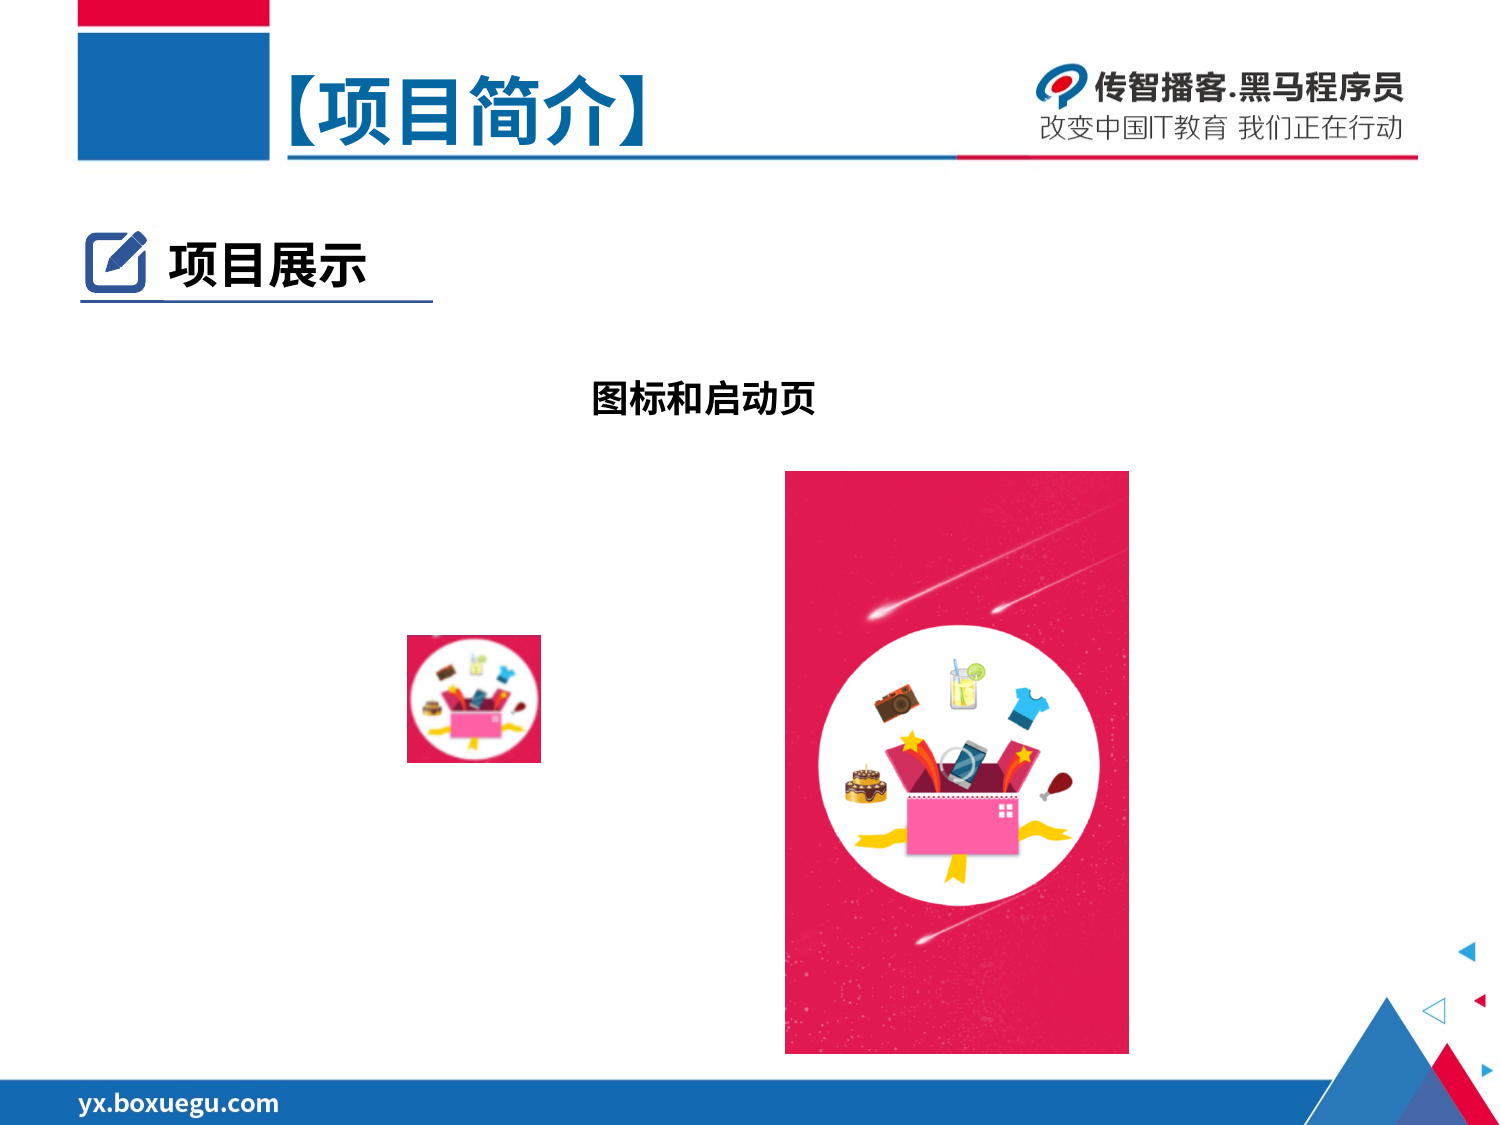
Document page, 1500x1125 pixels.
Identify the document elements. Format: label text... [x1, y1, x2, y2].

text_box 【项目简介】 [80, 55, 854, 176]
picture [0, 1, 1500, 1125]
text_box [80, 225, 969, 302]
text_box 图标和启动页 [577, 368, 832, 428]
